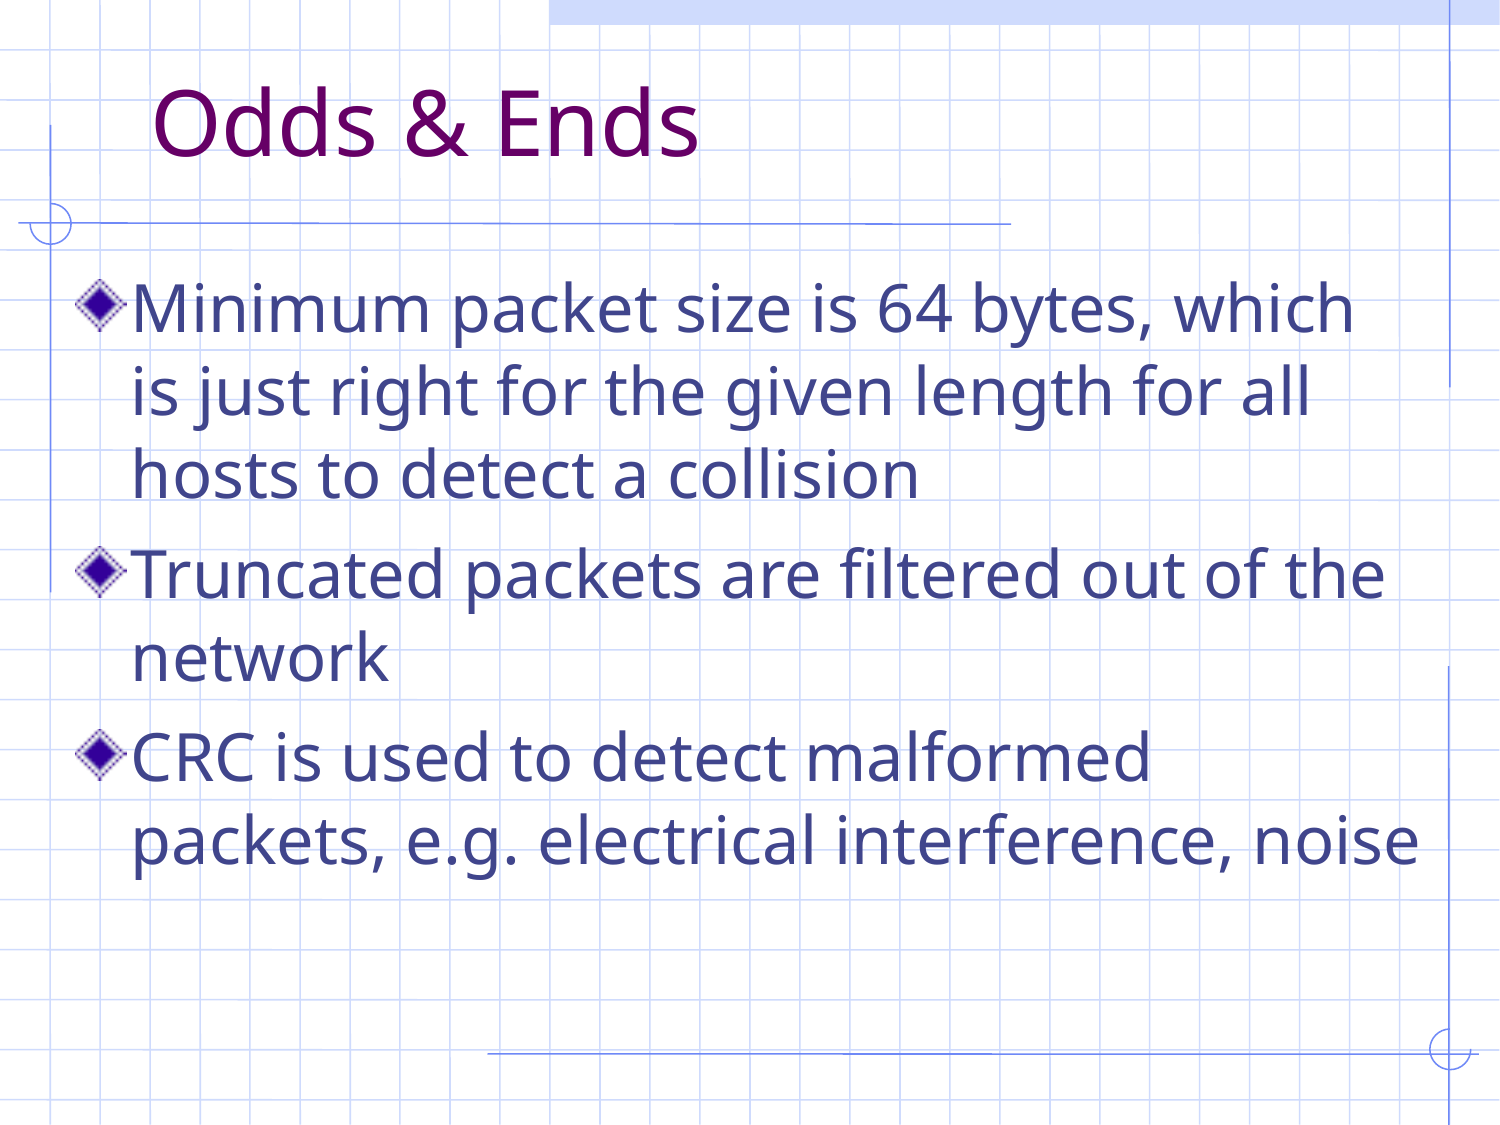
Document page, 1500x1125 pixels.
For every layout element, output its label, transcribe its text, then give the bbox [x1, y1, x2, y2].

list Minimum packet size is 64 bytes, which is just right for the given length for all hosts to detect a collision Truncated packets are filtered out of the network CRC is used to detect malformed packets, e.g. electrical interference, noise [74, 262, 1425, 1005]
title Odds & Ends [149, 0, 1425, 236]
picture [75, 729, 127, 781]
picture [75, 546, 127, 598]
picture [75, 279, 127, 332]
